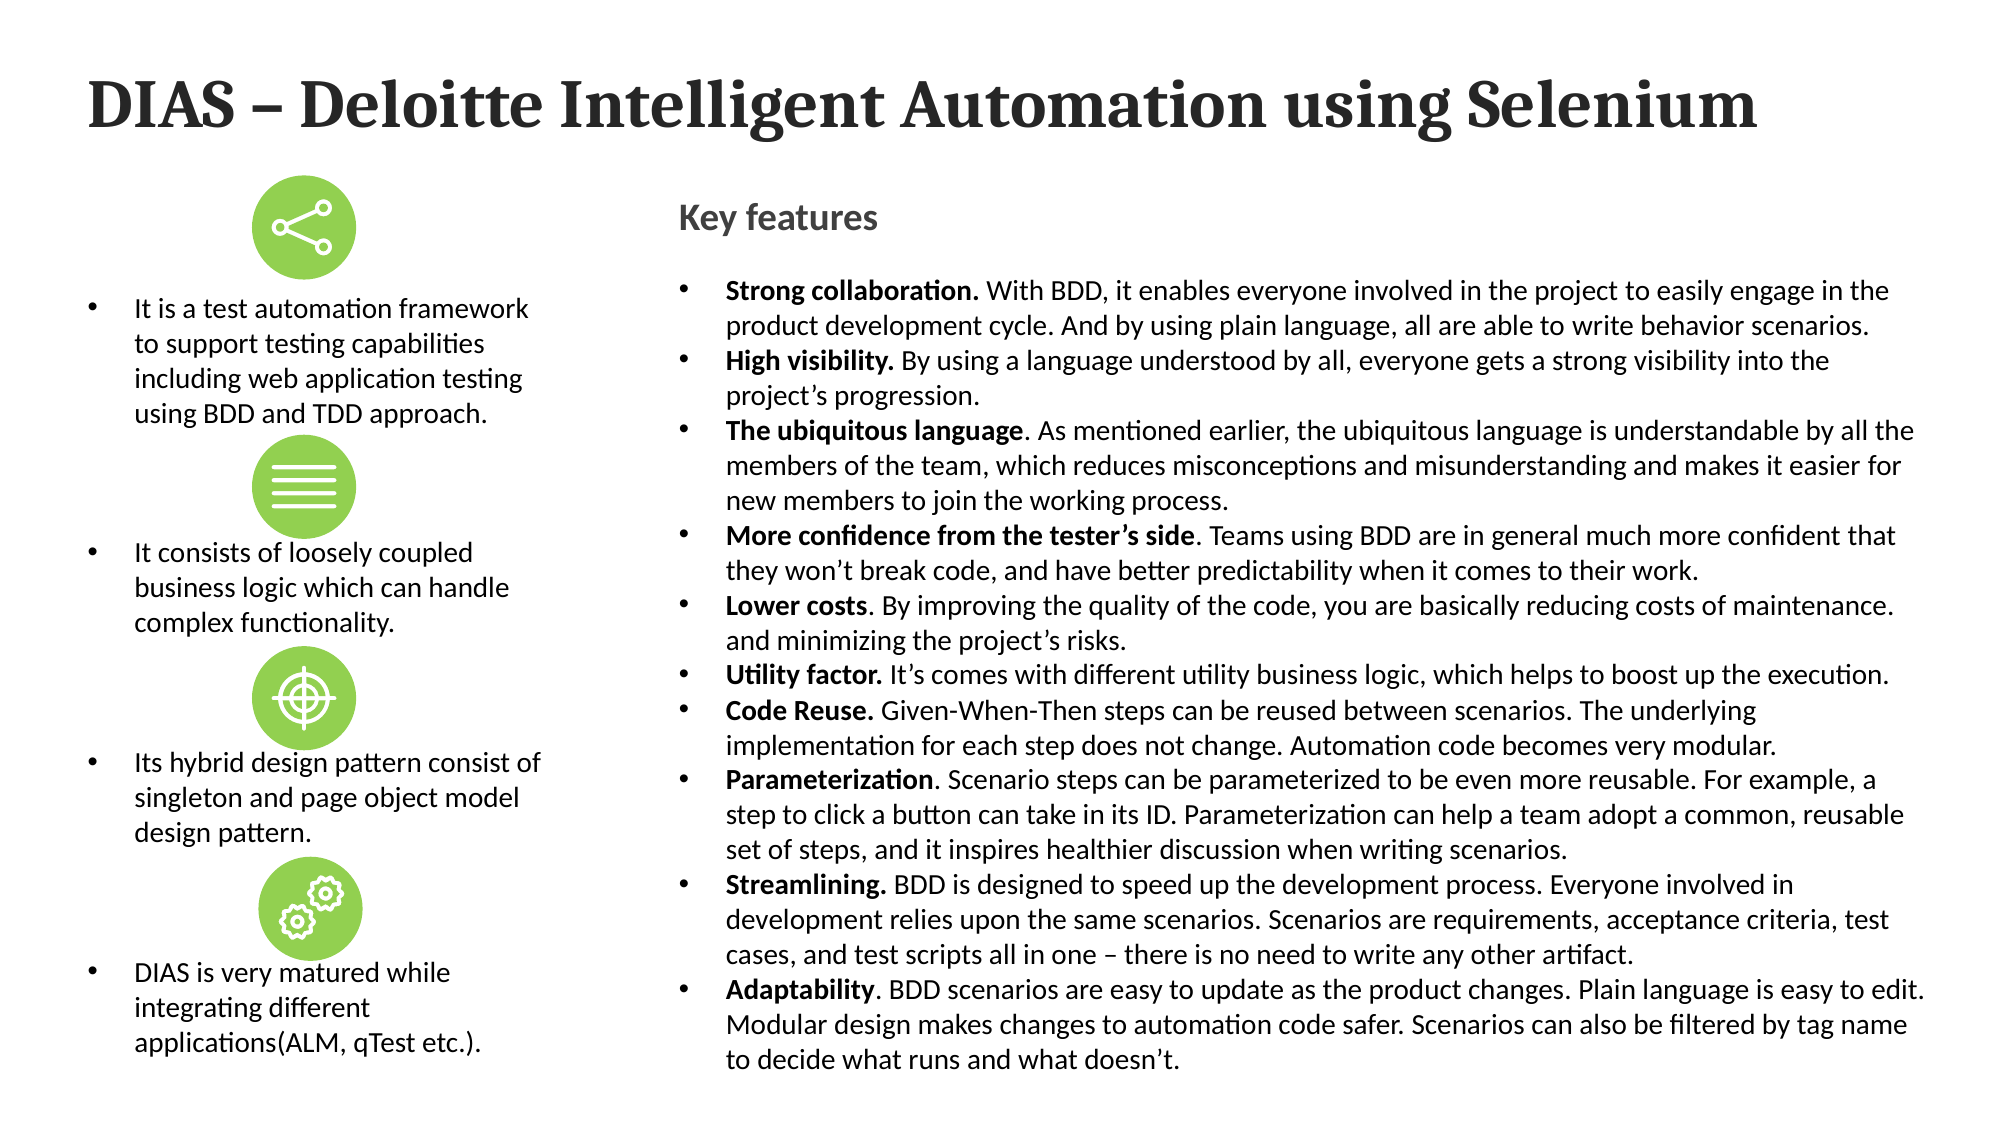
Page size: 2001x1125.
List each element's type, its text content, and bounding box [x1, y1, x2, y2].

text_box Key features [664, 185, 2000, 249]
text_box Strong collaboration. With BDD, it enables everyone involved in the project to easily engage in the product development cycle. And by using plain language, all are able to write behavior scenarios. High visibility. By using a language understood by all, everyone gets a strong visibility into the project’s progression. The ubiquitous language. As mentioned earlier, the ubiquitous language is understandable by all the members of the team, which reduces misconceptions and misunderstanding and makes it easier for new members to join the working process. More confidence from the tester’s side. Teams using BDD are in general much more confident that they won’t break code, and have better predictability when it comes to their work. Lower costs. By improving the quality of the code, you are basically reducing costs of maintenance. and minimizing the project’s risks. Utility factor. It’s comes with different utility business logic, which helps to boost up the execution. Code Reuse. Given-When-Then steps can be reused between scenarios. The underlying implementation for each step does not change. Automation code becomes very modular. Parameterization. Scenario steps can be parameterized to be even more reusable. For example, a step to click a button can take in its ID. Parameterization can help a team adopt a common, reusable set of steps, and it inspires healthier discussion when writing scenarios. Streamlining. BDD is designed to speed up the development process. Everyone involved in development relies upon the same scenarios. Scenarios are requirements, acceptance criteria, test cases, and test scripts all in one – there is no need to write any other artifact. Adaptability. BDD scenarios are easy to update as the product changes. Plain language is easy to edit. Modular design makes changes to automation code safer. Scenarios can also be filtered by tag name to decide what runs and what doesn’t. [664, 263, 1947, 1083]
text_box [251, 646, 357, 751]
text_box [251, 434, 357, 539]
list DIAS – Deloitte Intelligent Automation using Selenium [72, 61, 2000, 201]
text_box It is a test automation framework to support testing capabilities including web application testing using BDD and TDD approach. It consists of loosely coupled business logic which can handle complex functionality. Its hybrid design pattern consist of singleton and page object model design pattern. DIAS is very matured while integrating different applications(ALM, qTest etc.). [72, 281, 565, 1066]
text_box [251, 175, 357, 280]
text_box [258, 856, 363, 961]
